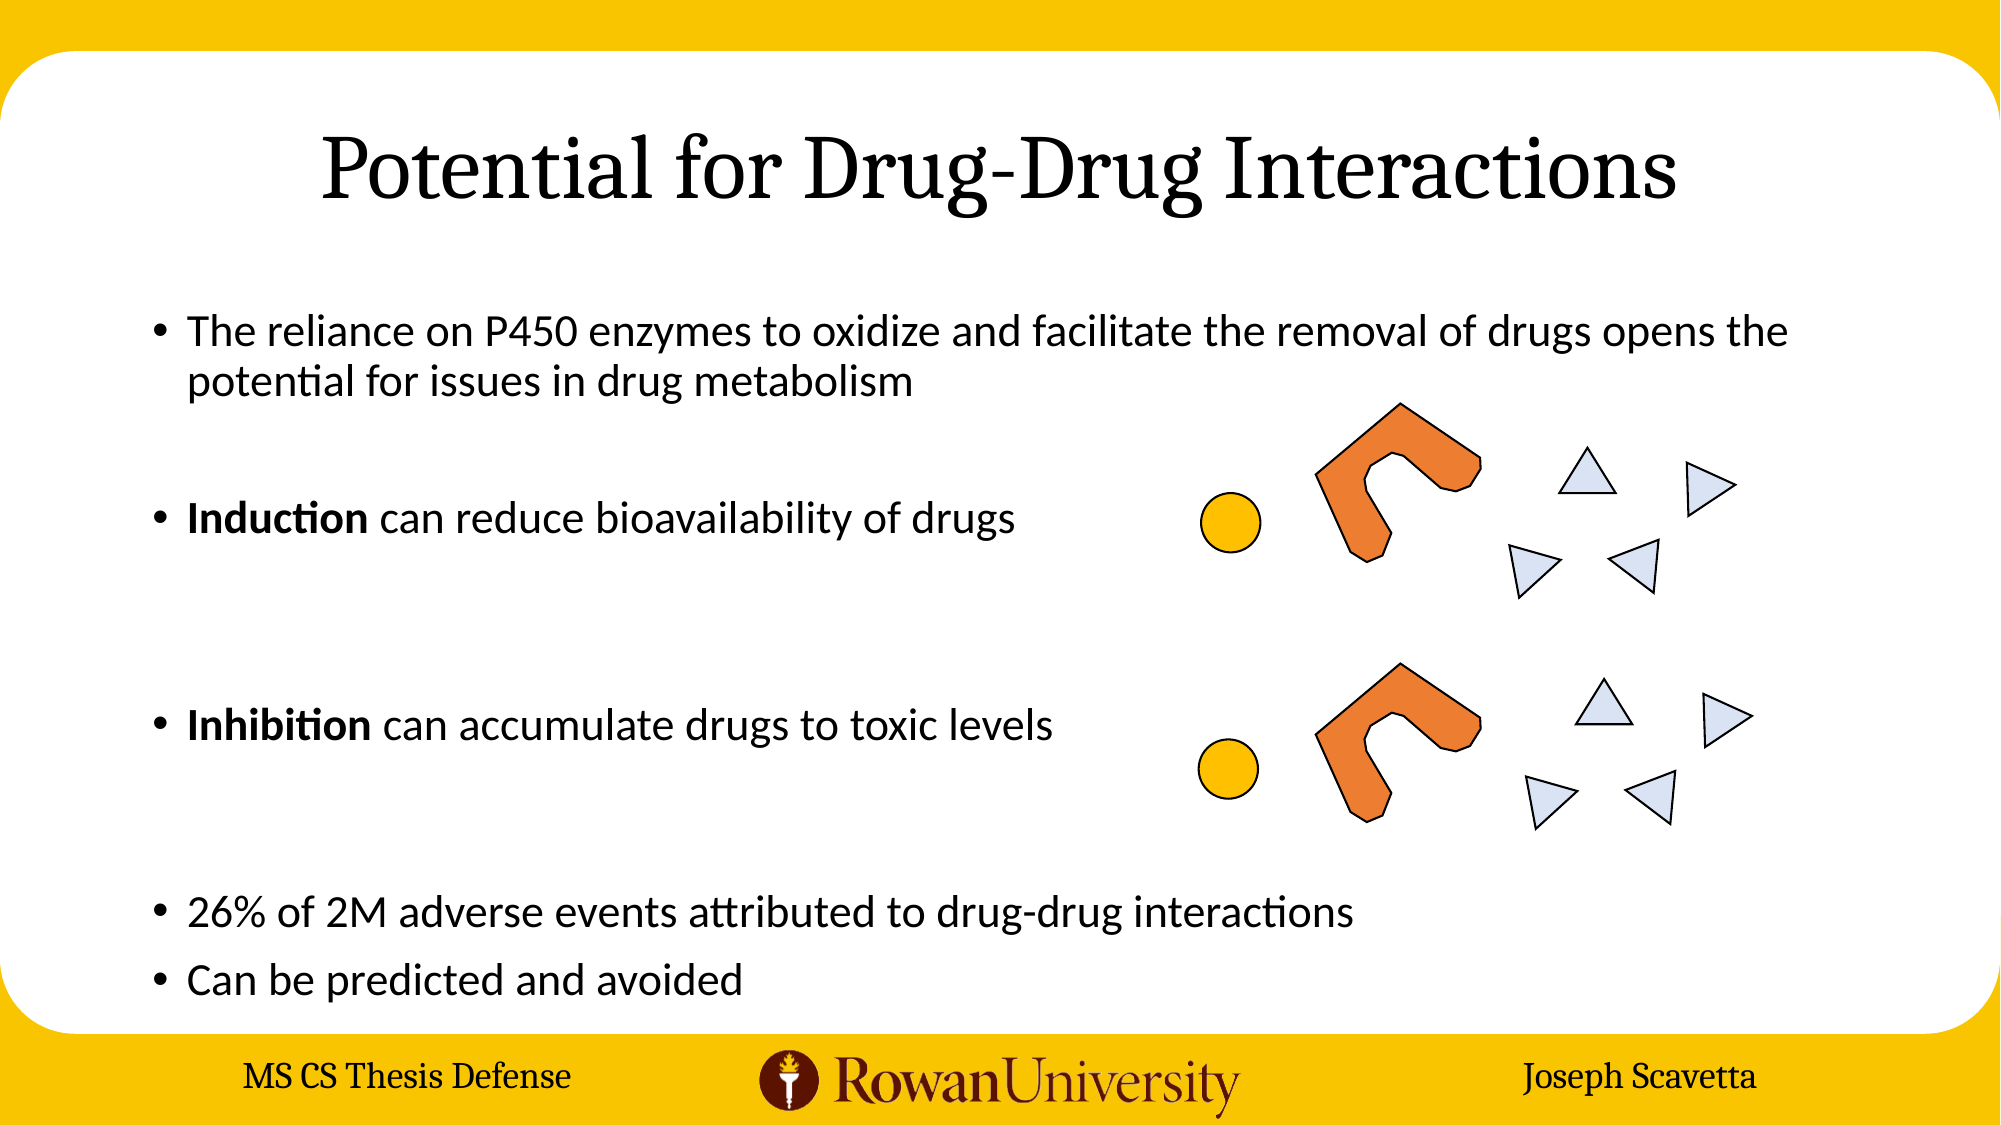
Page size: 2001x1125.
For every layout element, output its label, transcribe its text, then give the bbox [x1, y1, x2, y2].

text_box [1524, 775, 1580, 831]
text_box [1200, 492, 1262, 554]
text_box [1508, 543, 1563, 600]
picture [743, 1035, 1257, 1125]
text_box [1197, 738, 1260, 800]
text_box [1314, 402, 1482, 564]
text_box [1574, 676, 1635, 726]
text_box [1623, 769, 1677, 827]
title Potential for Drug-Drug Interactions [137, 59, 1863, 278]
list The reliance on P450 enzymes to oxidize and facilitate the removal of drugs opens the potential for issues in drug metabolism Induction can reduce bioavailability of drugs Inhibition can accumulate drugs to toxic levels 26% of 2M adverse events attributed to drug-drug interactions Can be predicted and avoided [137, 299, 1863, 1014]
text_box [1606, 538, 1660, 595]
text_box [1314, 662, 1482, 824]
text_box [1702, 692, 1755, 749]
text_box [1557, 445, 1618, 495]
text_box [1685, 461, 1738, 518]
